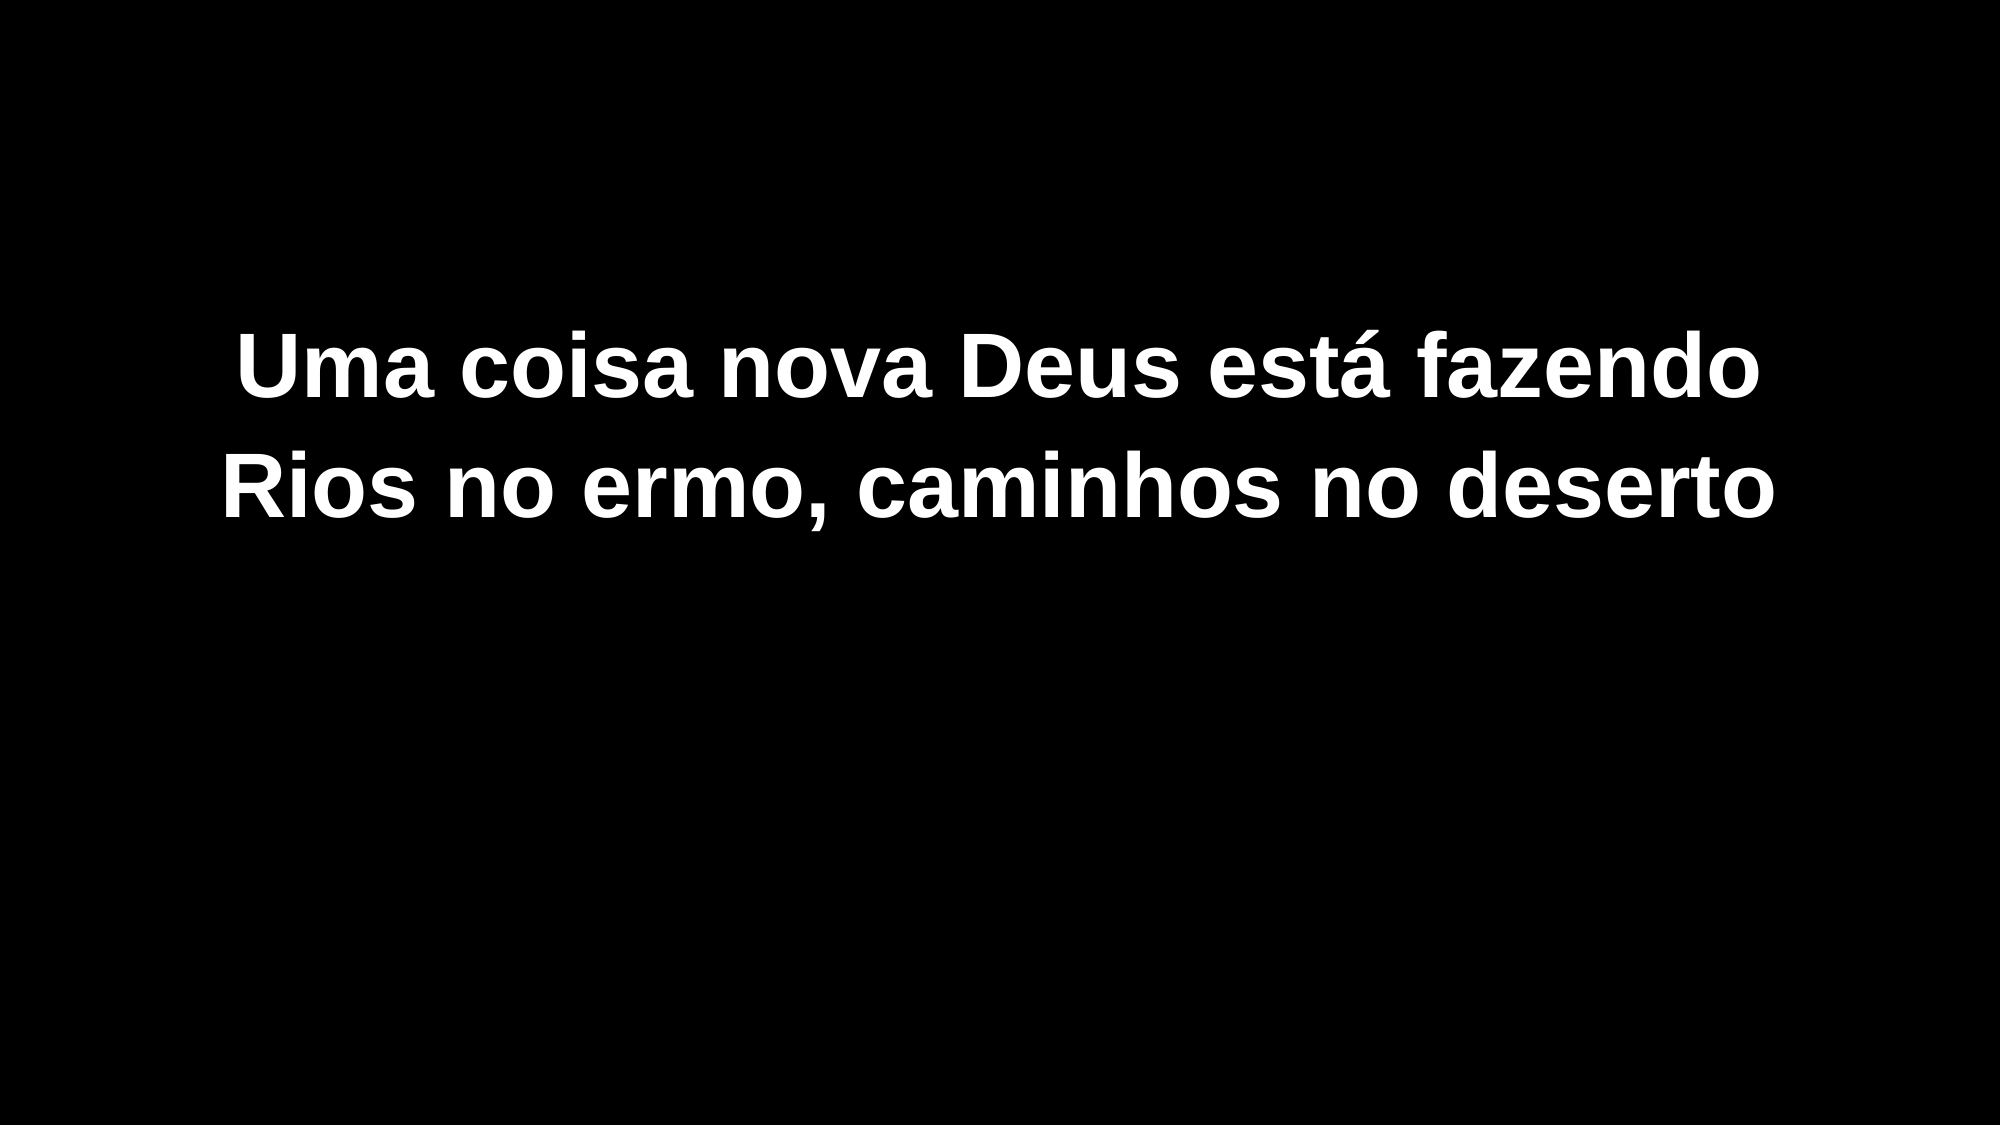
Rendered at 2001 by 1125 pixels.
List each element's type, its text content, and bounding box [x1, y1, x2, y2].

list Uma coisa nova Deus está fazendo Rios no ermo, caminhos no deserto [137, 310, 1863, 1014]
